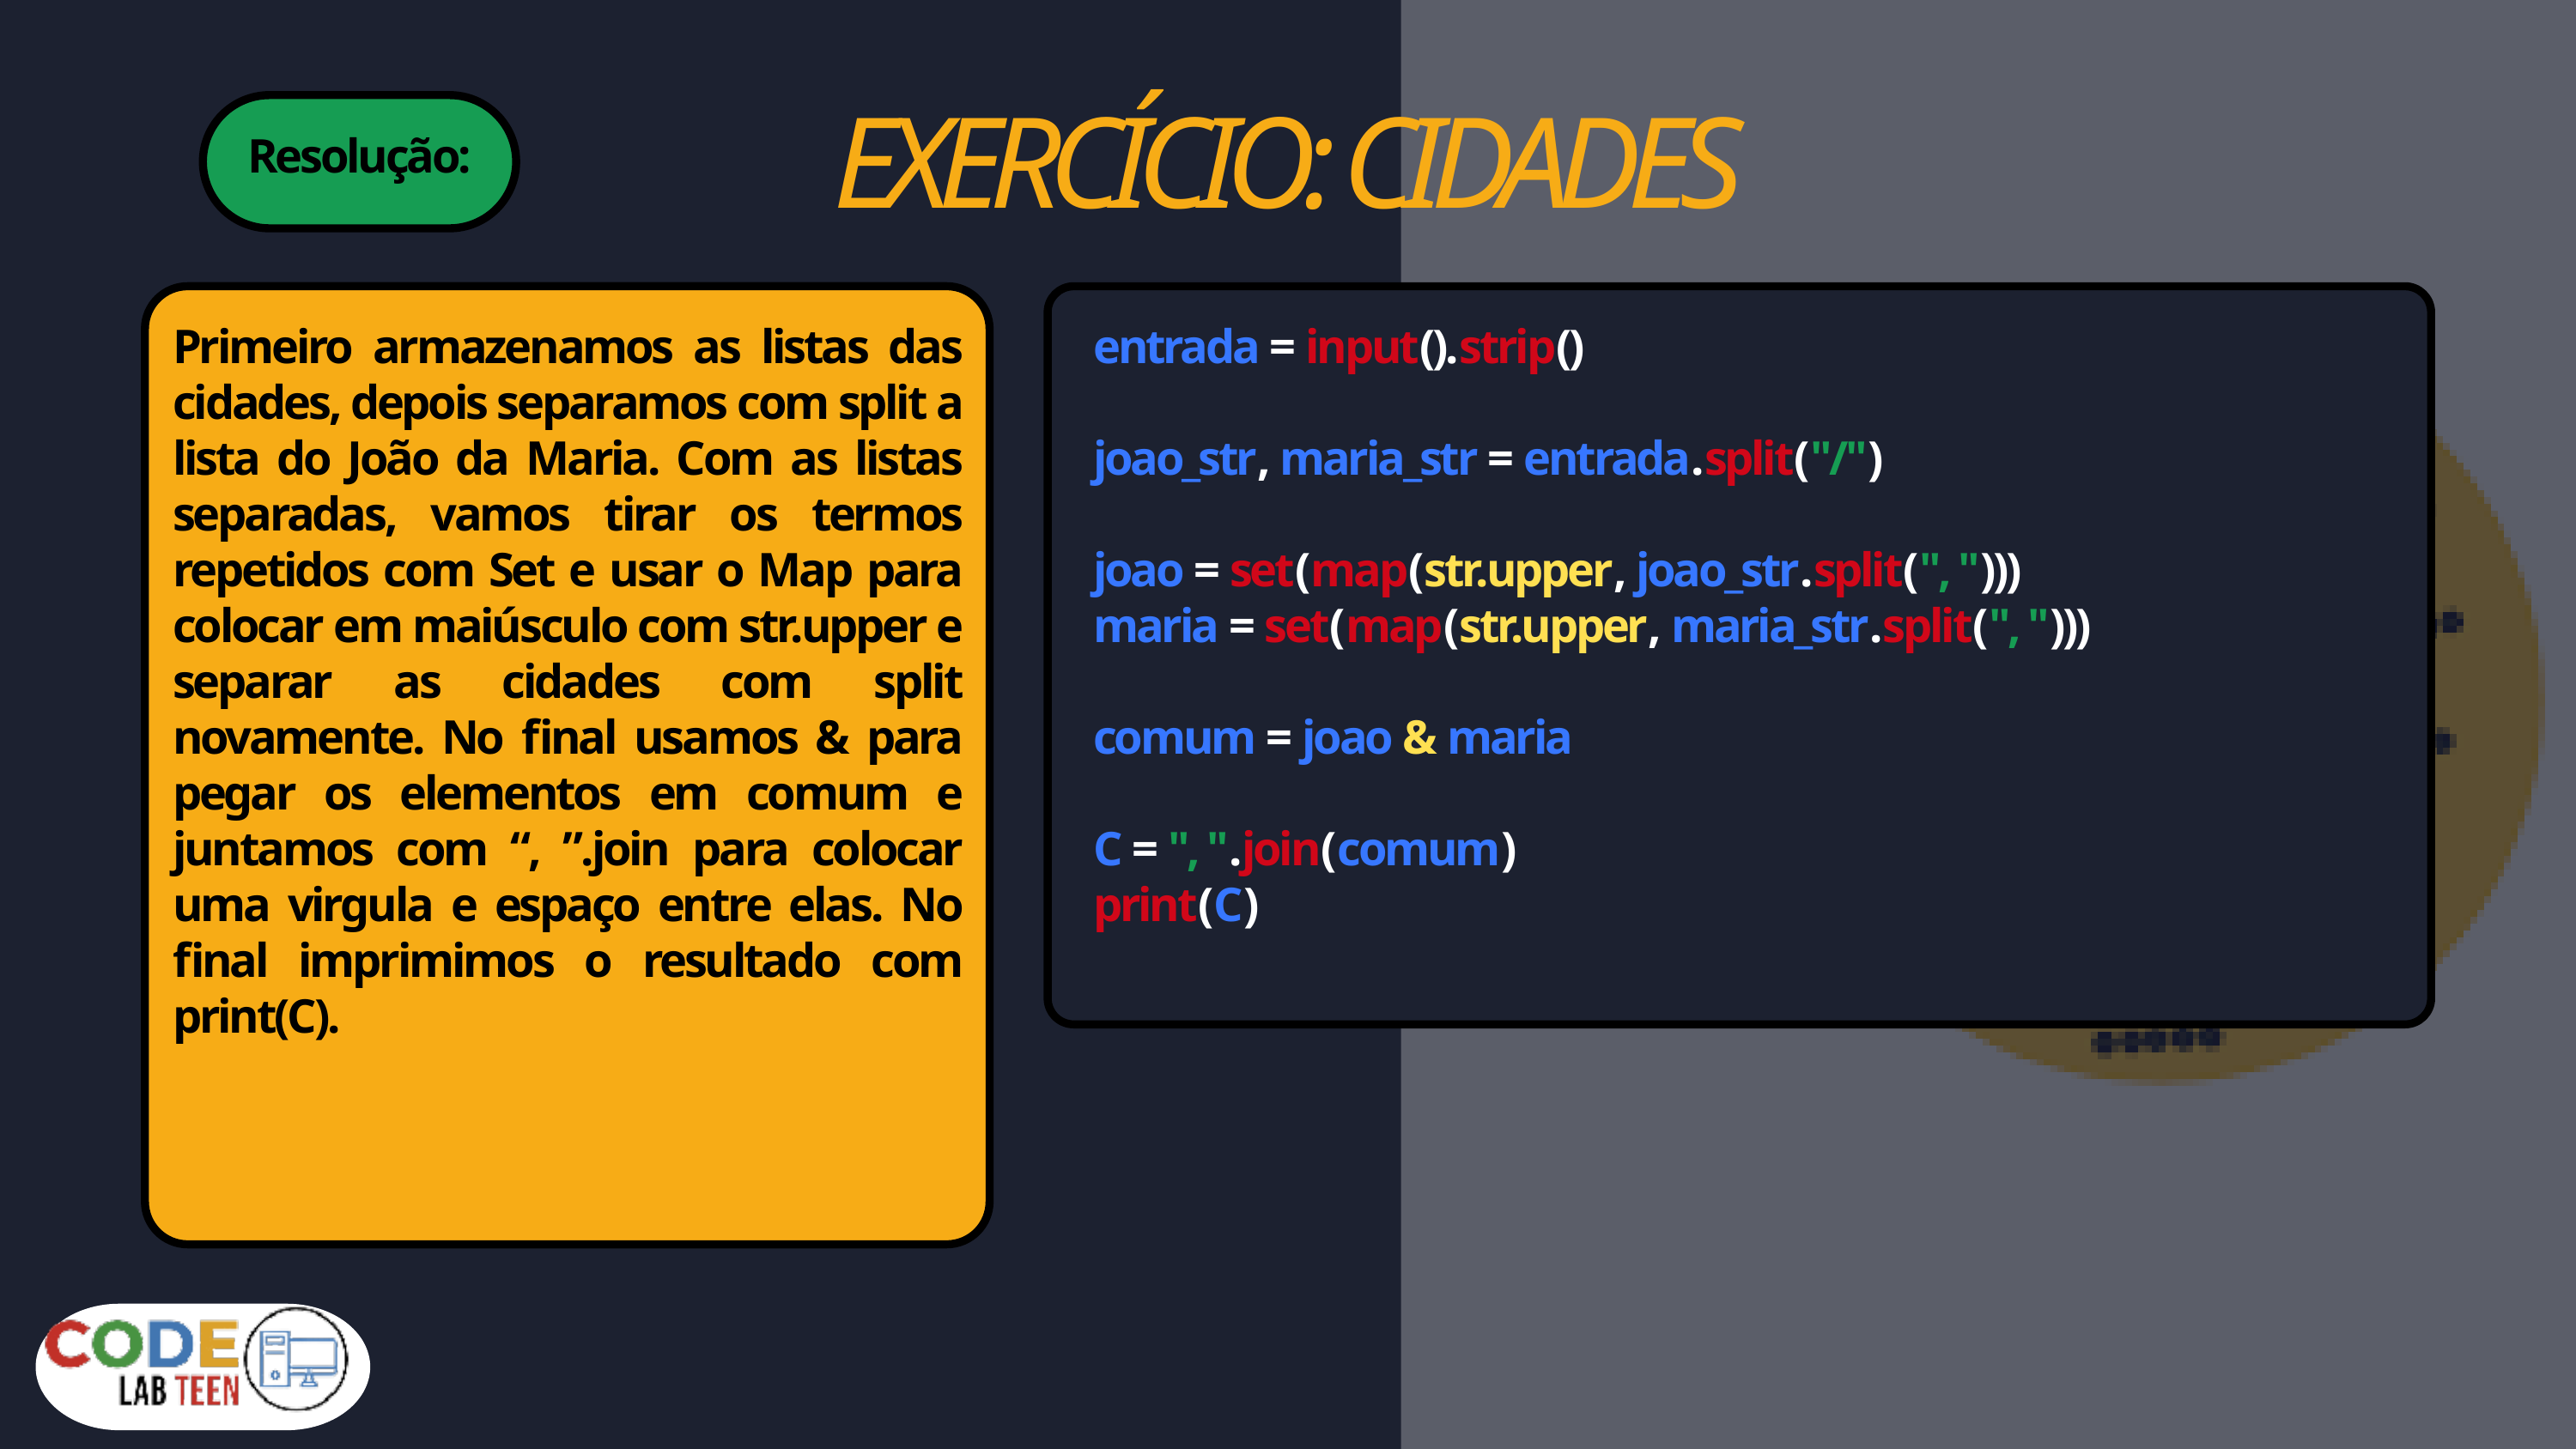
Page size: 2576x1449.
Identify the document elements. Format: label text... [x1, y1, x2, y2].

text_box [1400, 0, 2576, 1449]
text_box EXERCÍCIO: CIDADES [173, 60, 1396, 233]
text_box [35, 1303, 371, 1431]
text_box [203, 94, 517, 229]
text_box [144, 286, 990, 1245]
text_box [8, 1284, 398, 1449]
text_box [1047, 286, 2432, 1025]
